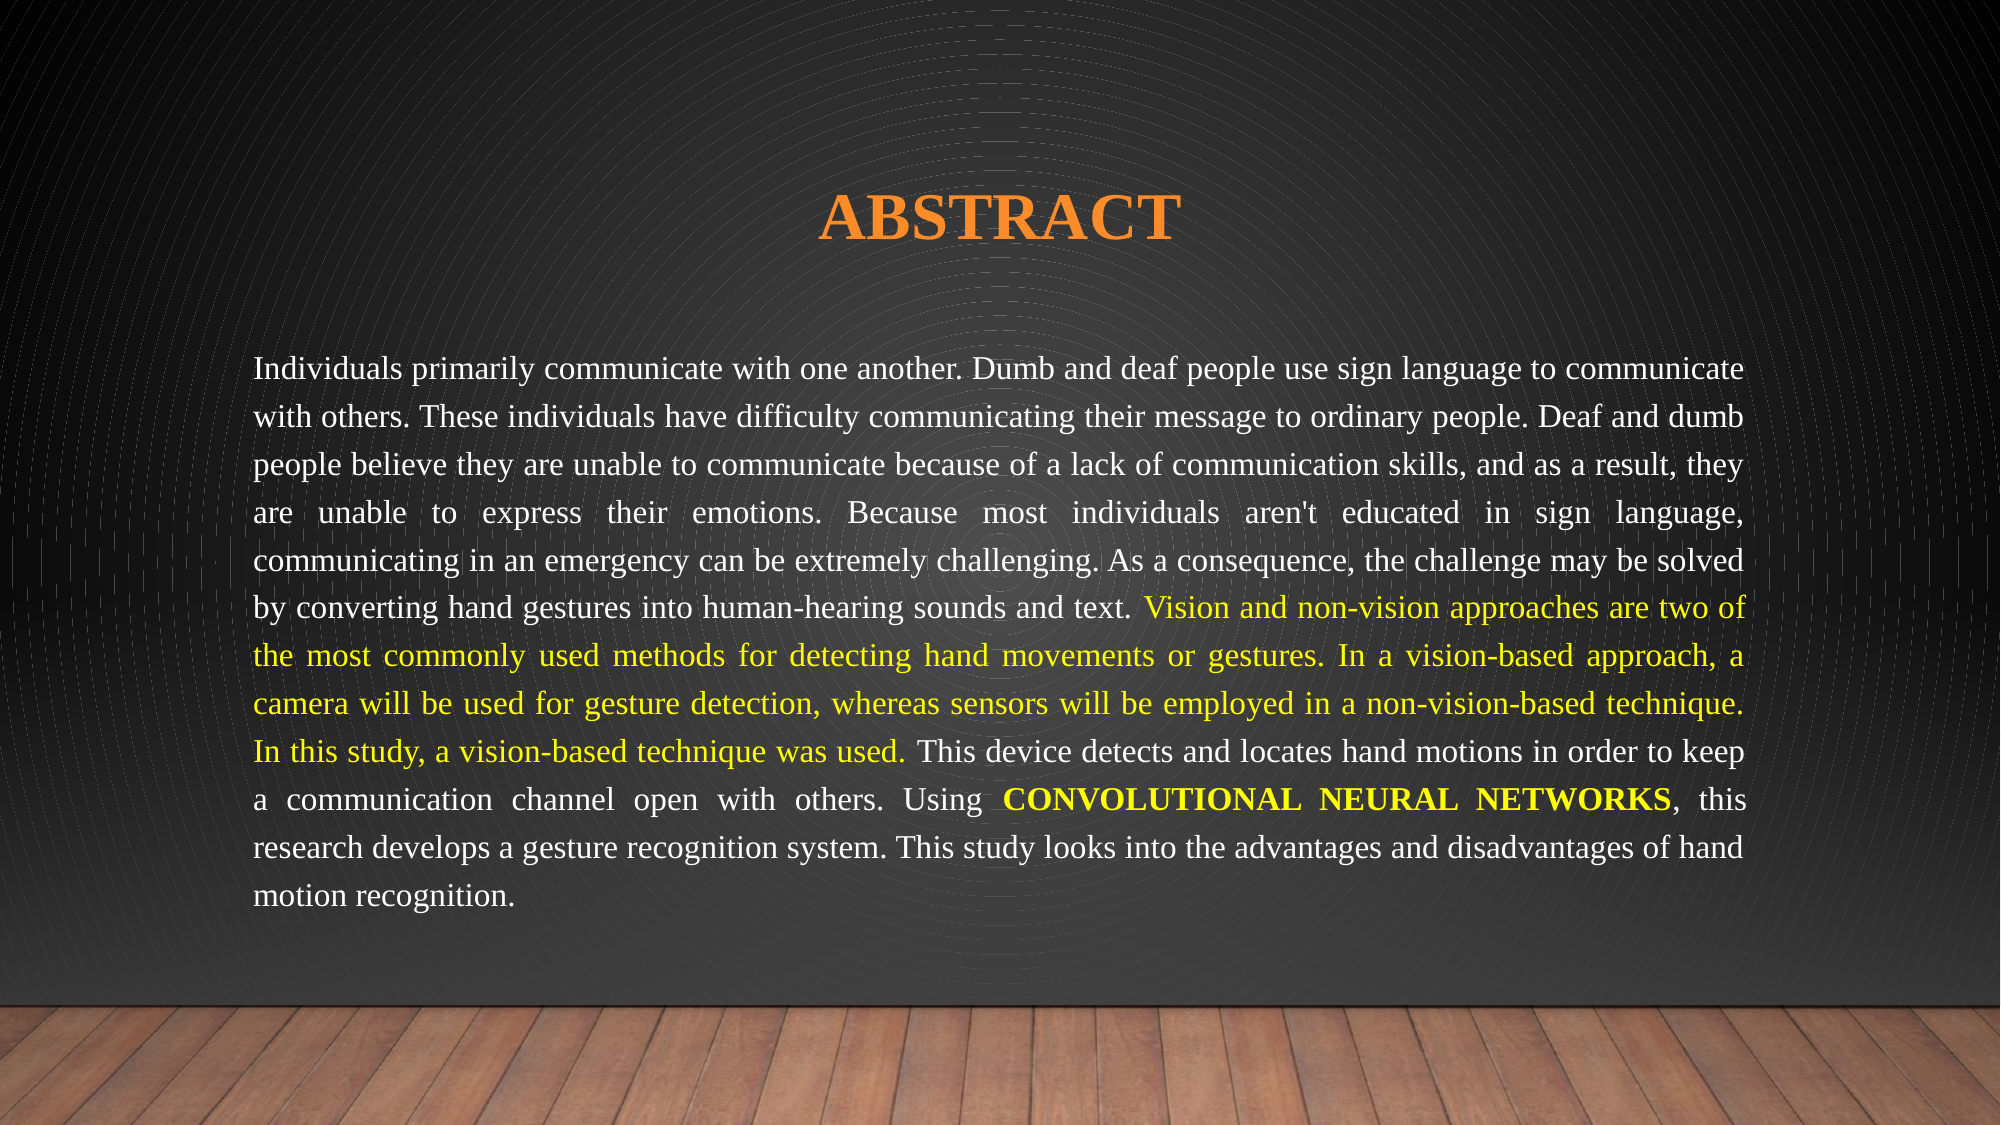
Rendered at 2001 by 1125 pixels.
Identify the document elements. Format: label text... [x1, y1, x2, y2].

picture [0, 1005, 2000, 1125]
list Individuals primarily communicate with one another. Dumb and deaf people use sign language to communicate with others. These individuals have difficulty communicating their message to ordinary people. Deaf and dumb people believe they are unable to communicate because of a lack of communication skills, and as a result, they are unable to express their emotions. Because most individuals aren't educated in sign language, communicating in an emergency can be extremely challenging. As a consequence, the challenge may be solved by converting hand gestures into human-hearing sounds and text. Vision and non-vision approaches are two of the most commonly used methods for detecting hand movements or gestures. In a vision-based approach, a camera will be used for gesture detection, whereas sensors will be employed in a non-vision-based technique. In this study, a vision-based technique was used. This device detects and locates hand motions in order to keep a communication channel open with others. Using CONVOLUTIONAL NEURAL NETWORKS, this research develops a gesture recognition system. This study looks into the advantages and disadvantages of hand motion recognition. [238, 330, 1763, 1011]
title abstract [238, 131, 1763, 305]
